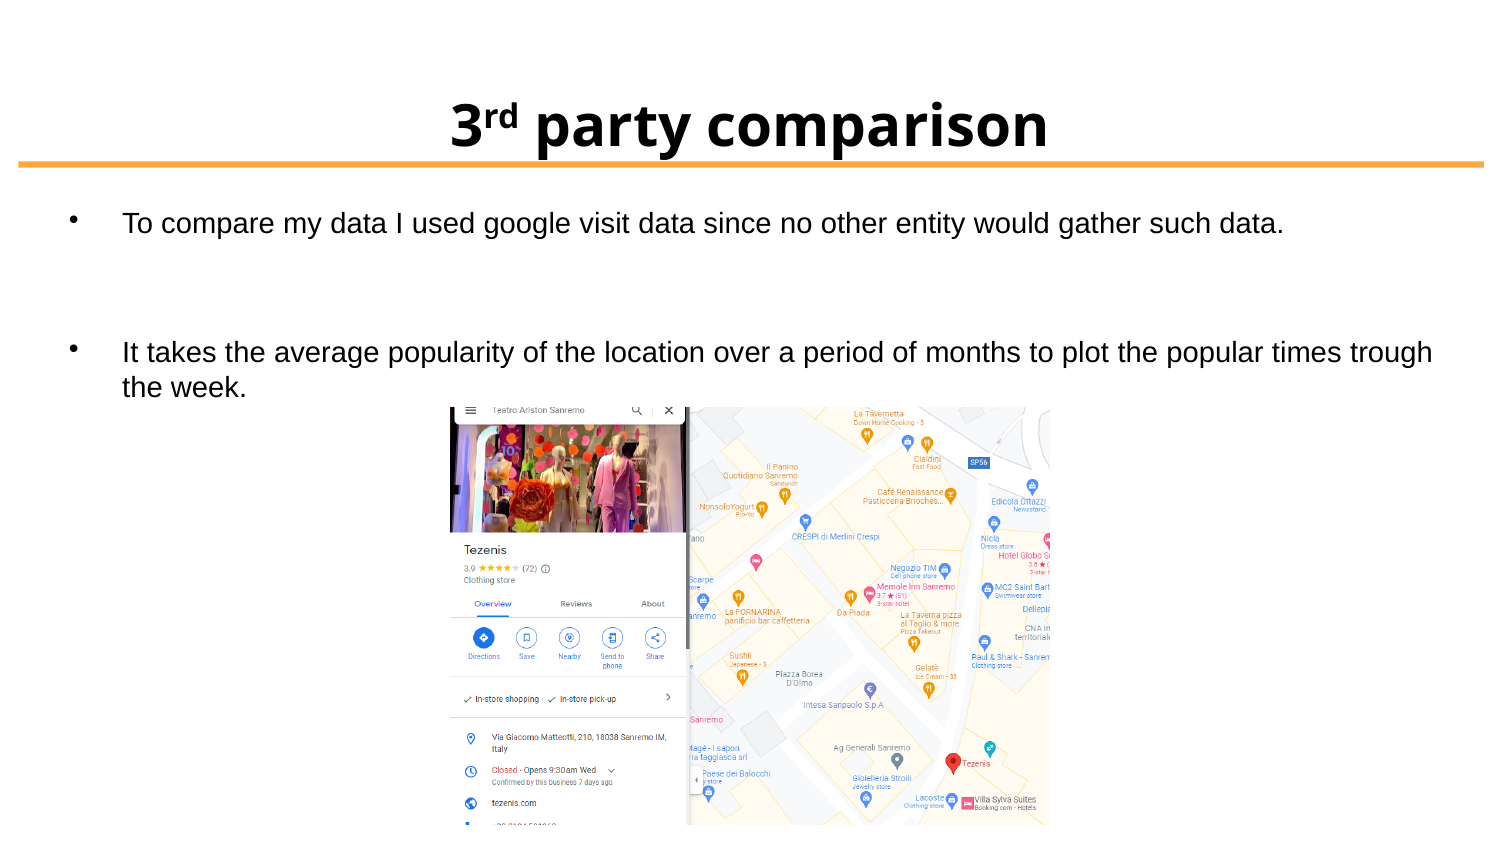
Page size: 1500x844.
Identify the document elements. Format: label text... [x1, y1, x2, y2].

picture [449, 407, 1050, 825]
list To compare my data I used google visit data since no other entity would gather such data. It takes the average popularity of the location over a period of months to plot the popular times trough the week. [51, 189, 1449, 750]
title 3rd party comparison [51, 72, 1449, 161]
